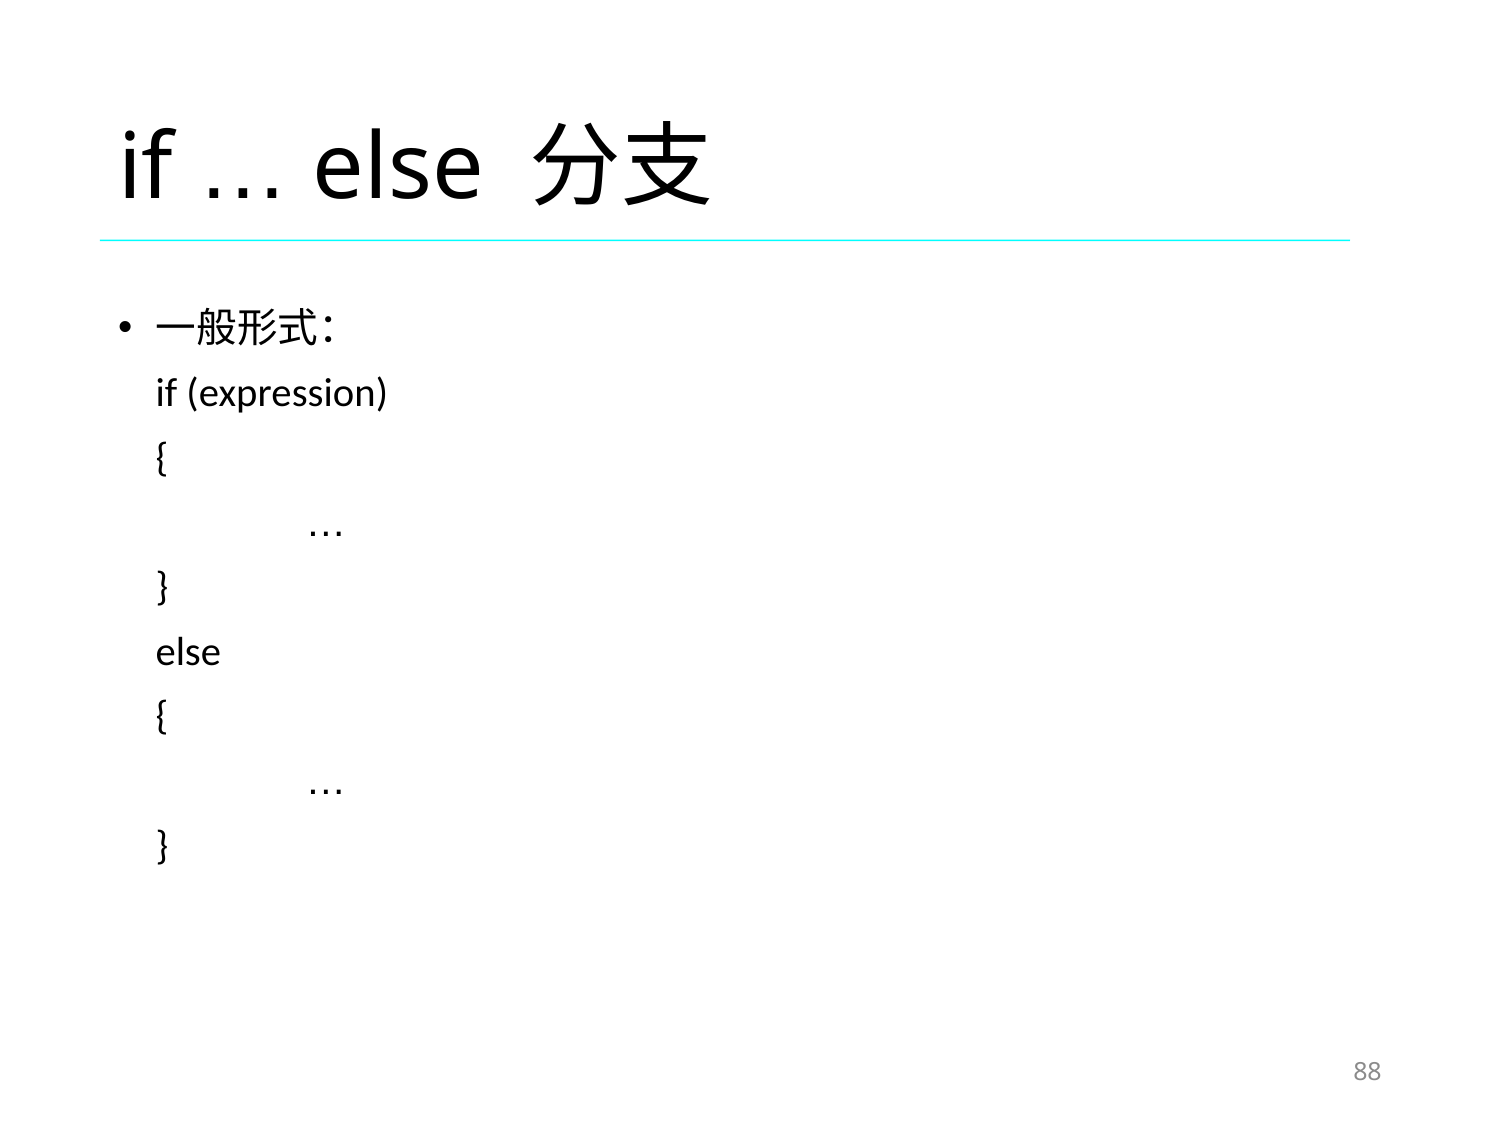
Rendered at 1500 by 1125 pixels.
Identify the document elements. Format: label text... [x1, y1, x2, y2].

slide_number 88 [1059, 1042, 1397, 1103]
title if … else 分支 [103, 59, 1397, 278]
list 一般形式： if (expression) { … } else { … } [103, 299, 1397, 1014]
